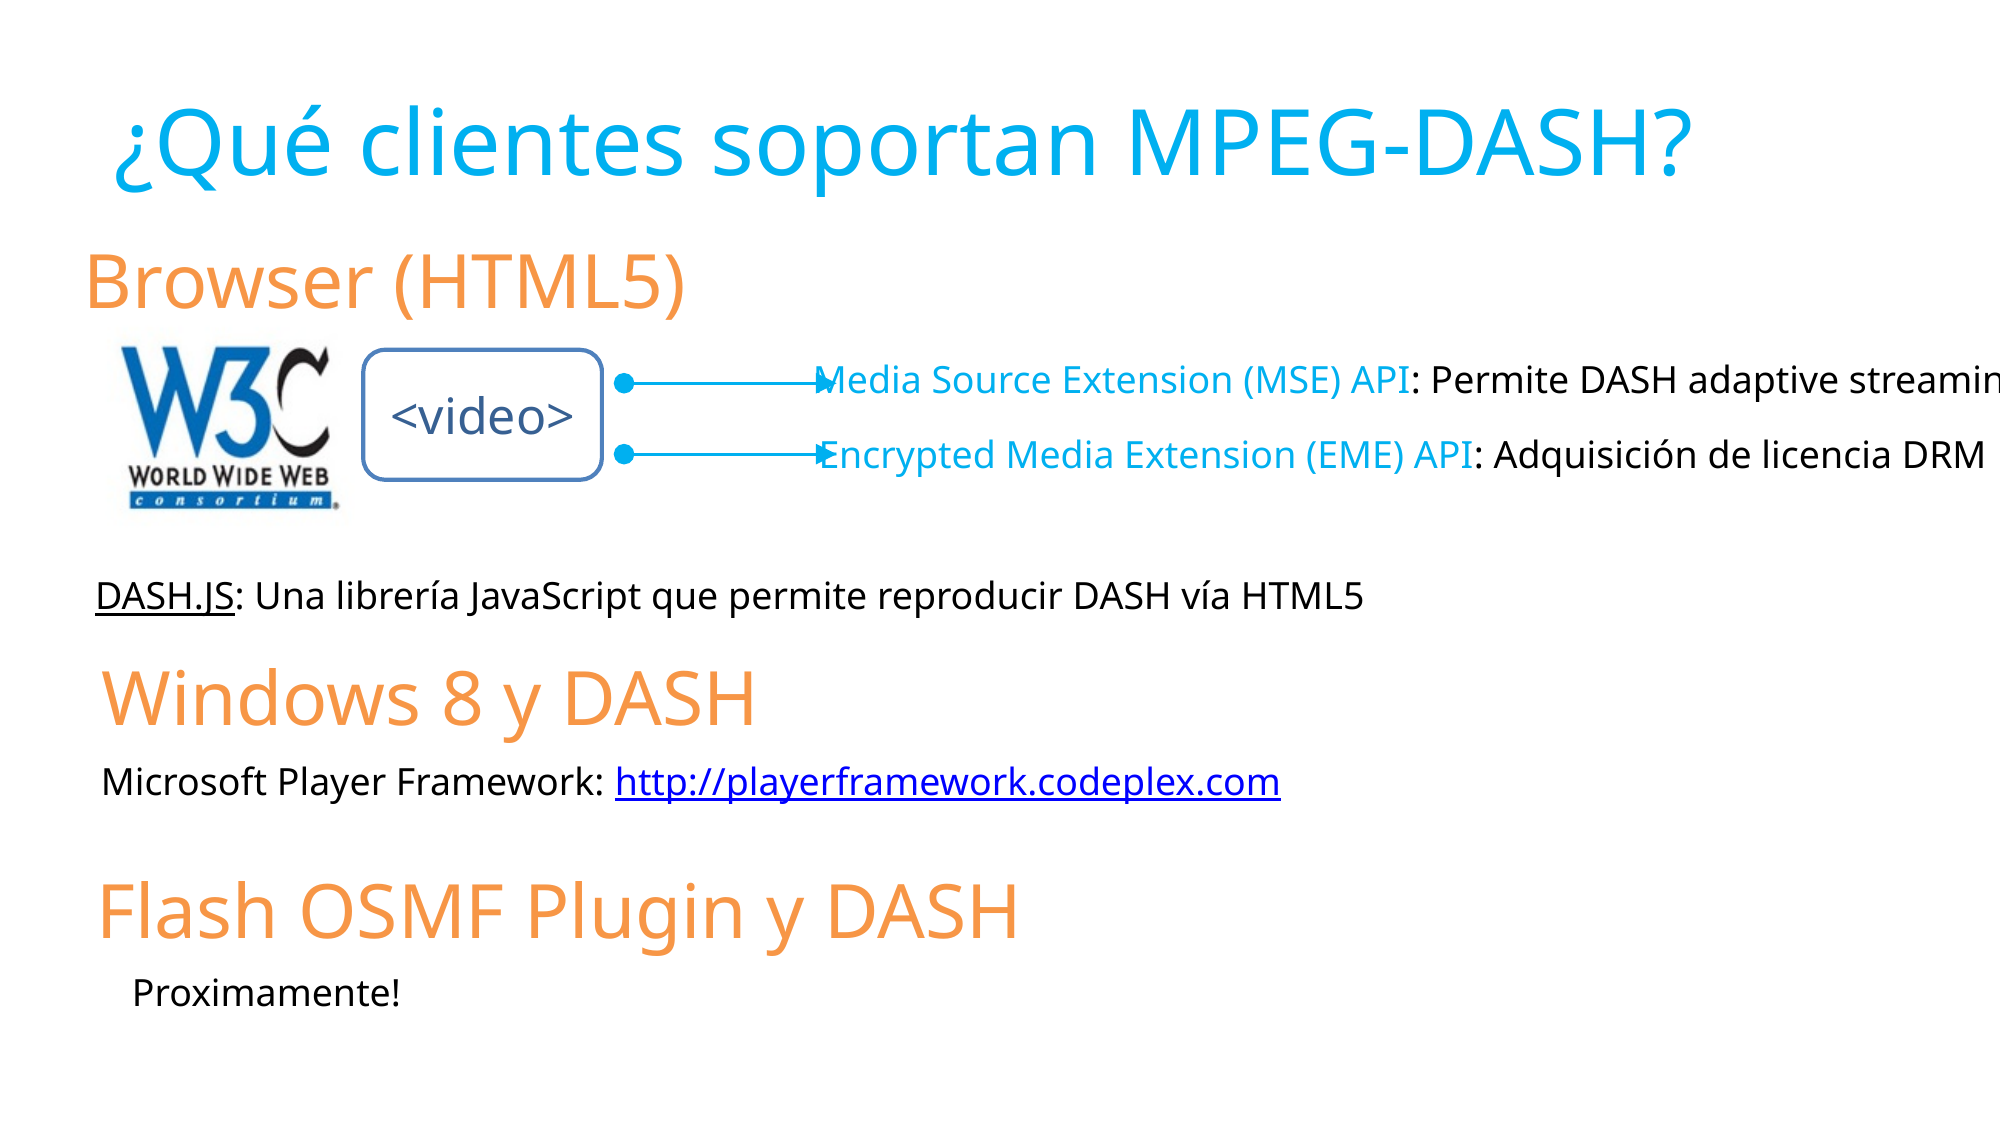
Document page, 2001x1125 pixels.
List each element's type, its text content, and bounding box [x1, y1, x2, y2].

text_box Browser (HTML5) [69, 239, 702, 331]
text_box Flash OSMF Plugin y DASH [81, 869, 1038, 961]
text_box Media Source Extension (MSE) API: Permite DASH adaptive streaming [798, 348, 2000, 409]
text_box <video> [376, 347, 604, 482]
text_box Encrypted Media Extension (EME) API: Adquisición de licencia DRM [803, 423, 2000, 484]
text_box Proximamente! [117, 961, 416, 1022]
picture [99, 314, 372, 528]
title ¿Qué clientes soportan MPEG-DASH? [99, 45, 1900, 233]
text_box Microsoft Player Framework: http://playerframework.codeplex.com [86, 750, 1306, 817]
text_box DASH.JS: Una librería JavaScript que permite reproducir DASH vía HTML5 [80, 565, 1381, 631]
text_box Windows 8 y DASH [86, 656, 775, 749]
